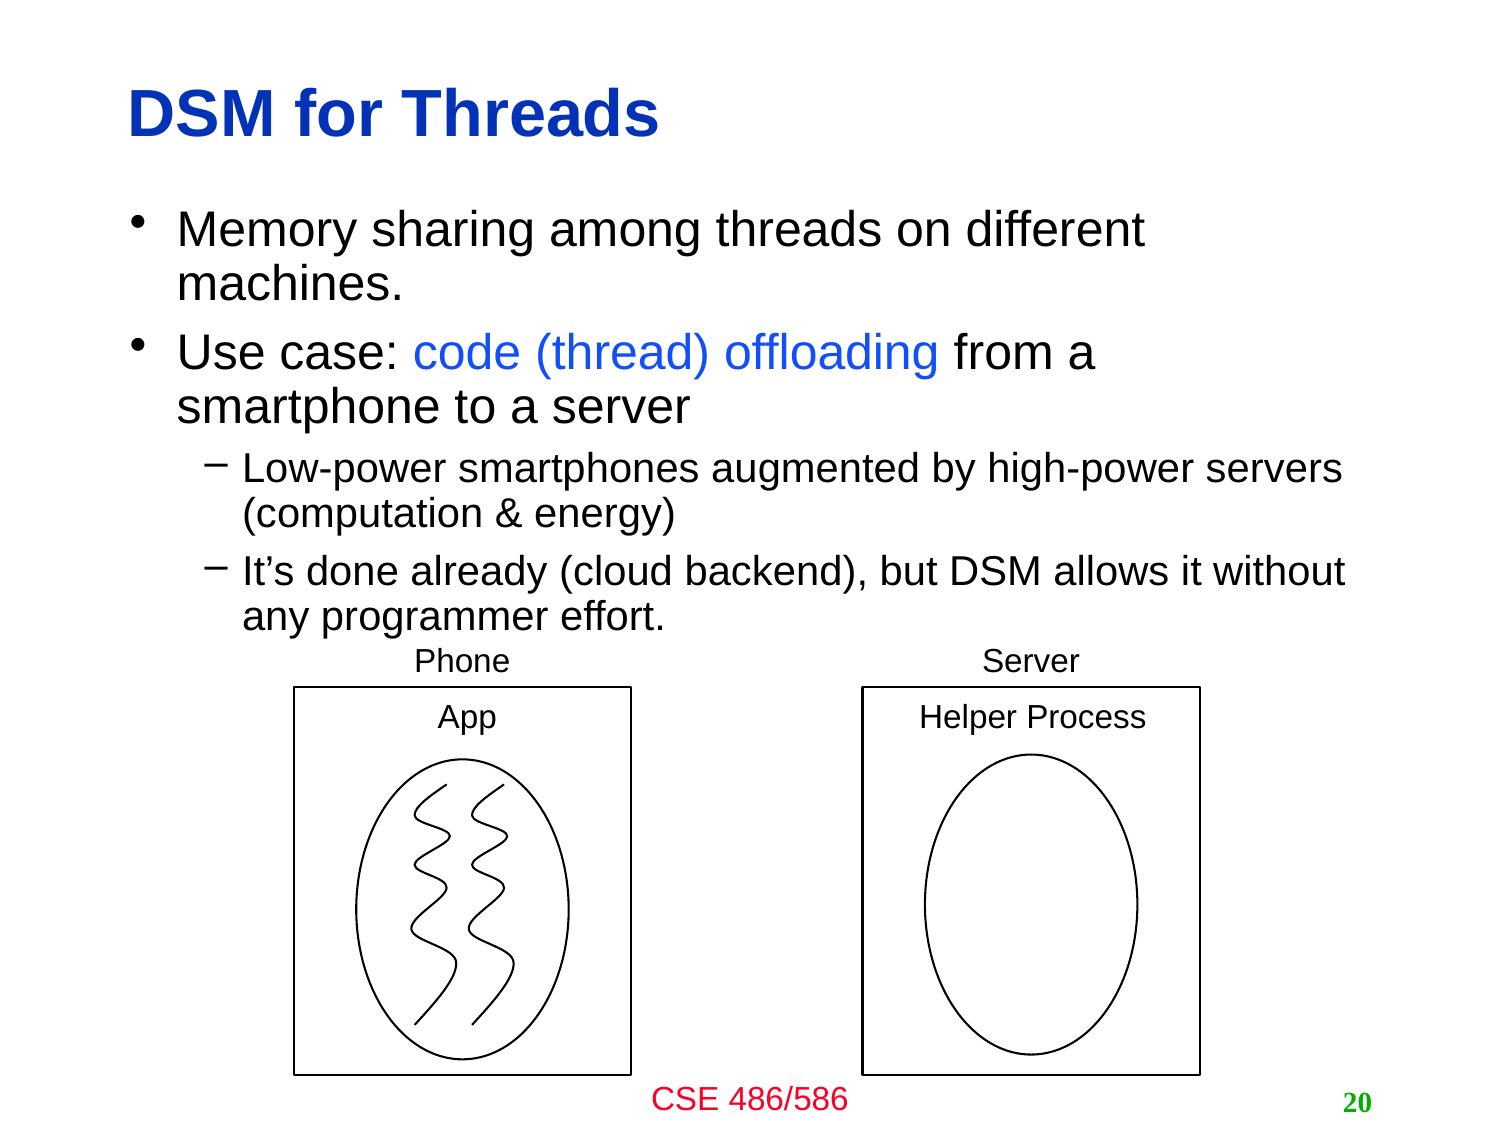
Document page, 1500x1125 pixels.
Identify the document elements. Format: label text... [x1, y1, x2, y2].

title DSM for Threads [112, 53, 1310, 176]
text_box [293, 687, 632, 1075]
text_box Helper Process [904, 687, 1162, 743]
text_box [862, 1005, 1200, 1075]
slide_number 20 [1074, 1076, 1388, 1125]
text_box [952, 1005, 1111, 1055]
list Memory sharing among threads on different machines. Use case: code (thread) offloading from a smartphone to a server Low-power smartphones augmented by high-power servers (computation & energy) It’s done already (cloud backend), but DSM allows it without any programmer effort. [114, 195, 1376, 1005]
text_box [468, 784, 514, 1025]
text_box [411, 784, 457, 1025]
text_box App [423, 687, 512, 743]
text_box Server [967, 631, 1096, 687]
text_box Phone [399, 631, 526, 687]
